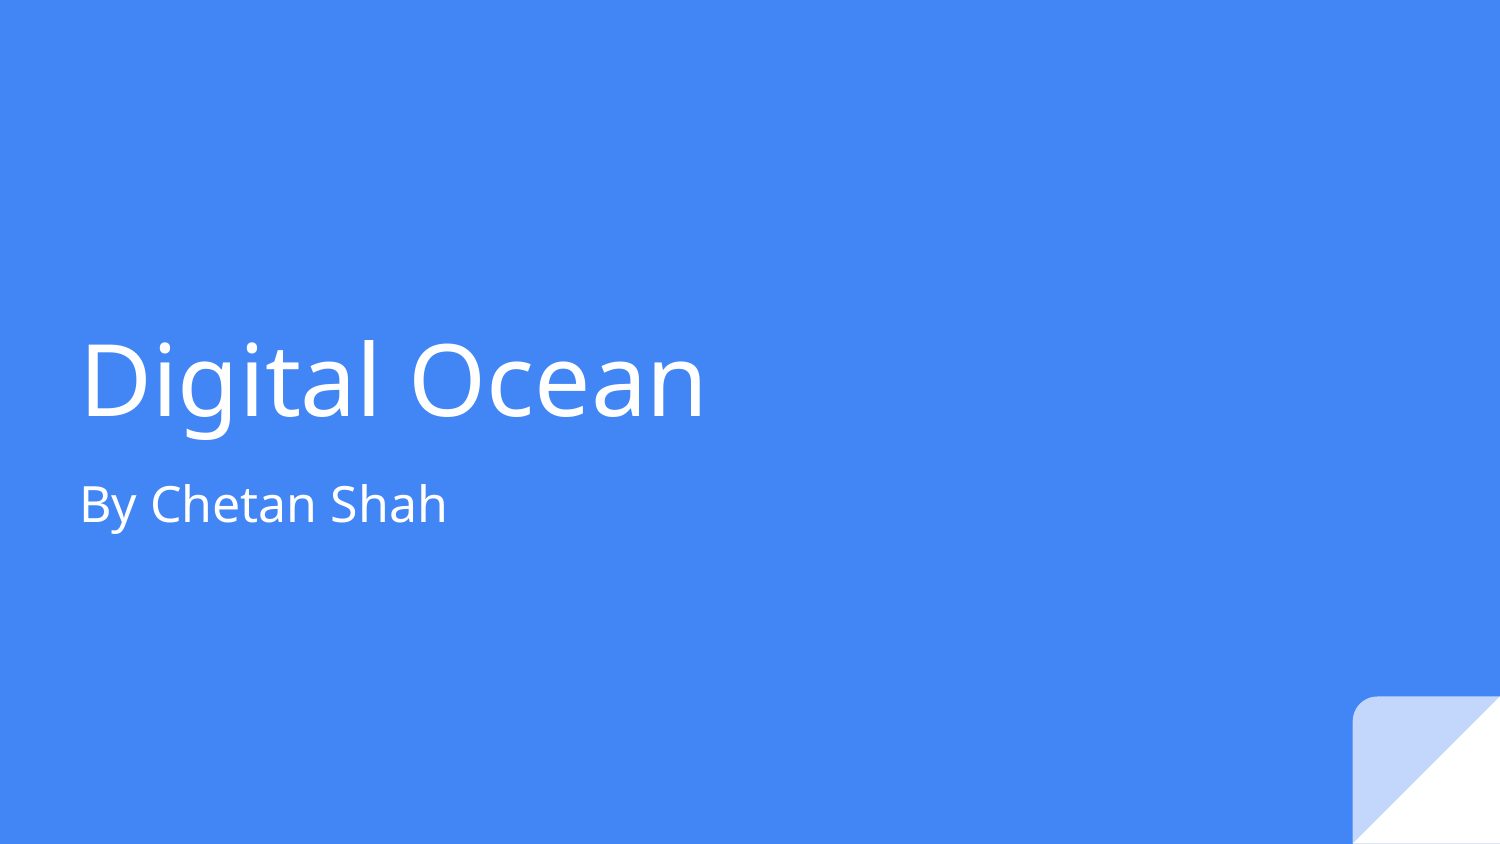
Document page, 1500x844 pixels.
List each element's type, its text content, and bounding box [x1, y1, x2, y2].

title Digital Ocean [64, 298, 1413, 452]
subtitle By Chetan Shah [64, 457, 1413, 529]
